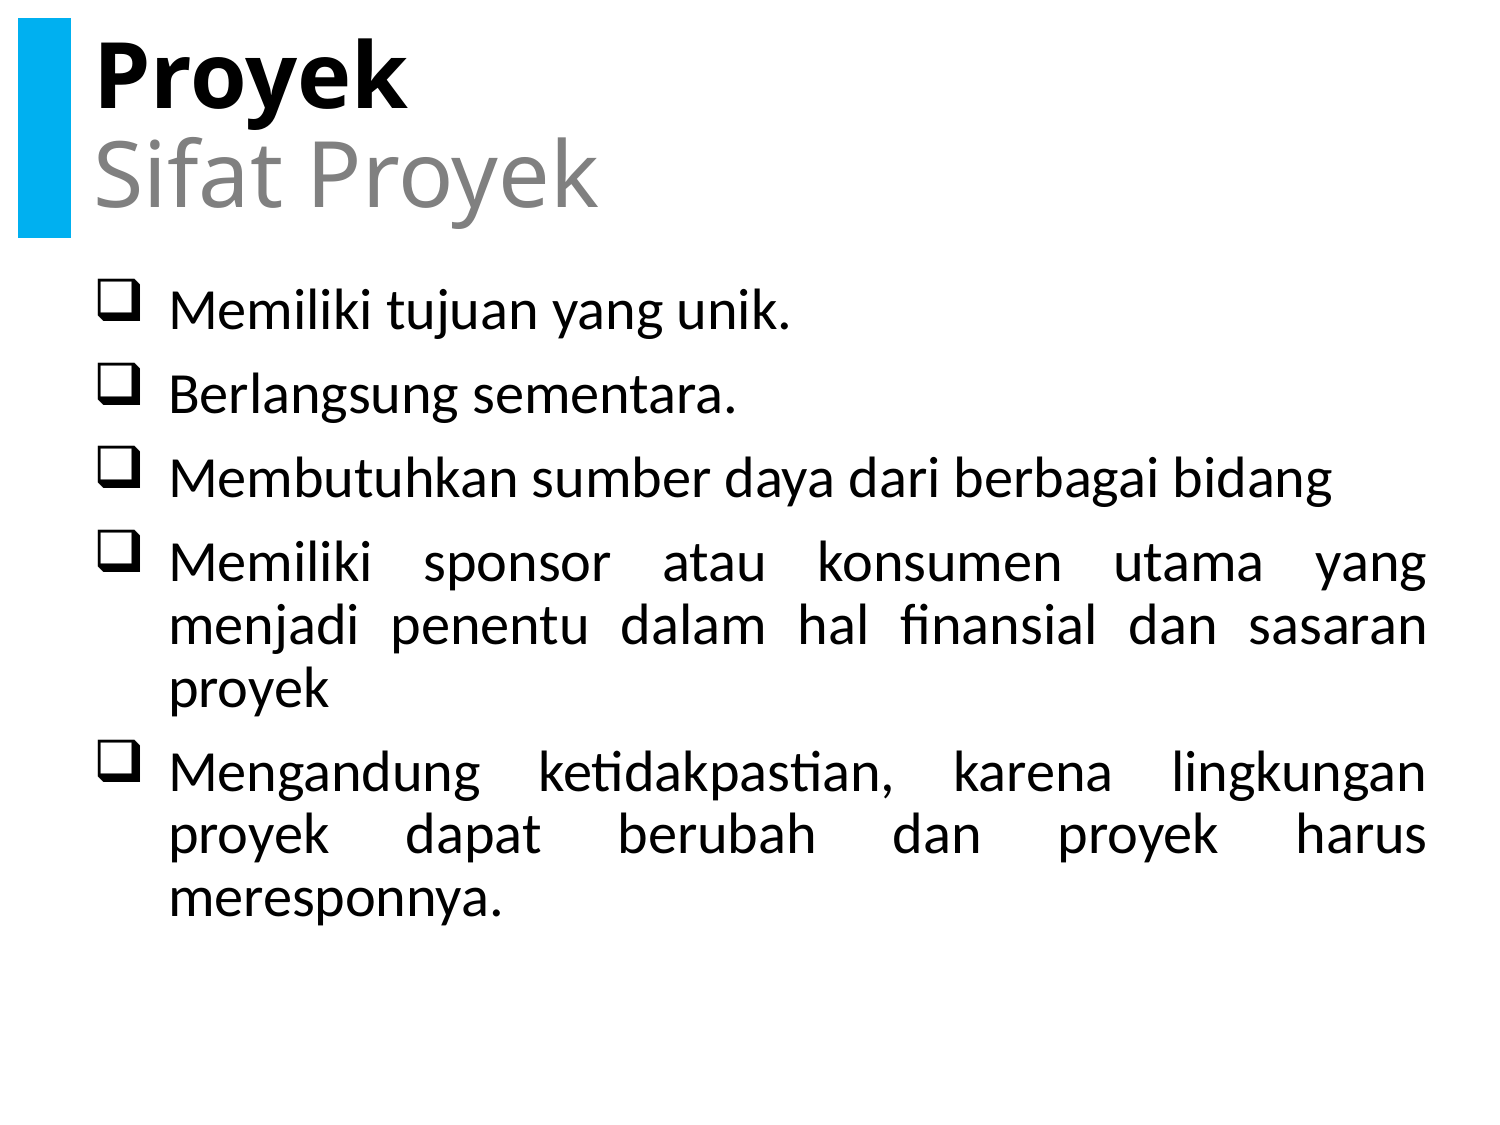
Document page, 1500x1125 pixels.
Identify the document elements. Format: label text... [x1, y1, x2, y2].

list Memiliki tujuan yang unik. Berlangsung sementara. Membutuhkan sumber daya dari berbagai bidang Memiliki sponsor atau konsumen utama yang menjadi penentu dalam hal finansial dan sasaran proyek Mengandung ketidakpastian, karena lingkungan proyek dapat berubah dan proyek harus meresponnya. [78, 272, 1443, 1070]
title Proyek Sifat Proyek [78, 19, 1443, 237]
